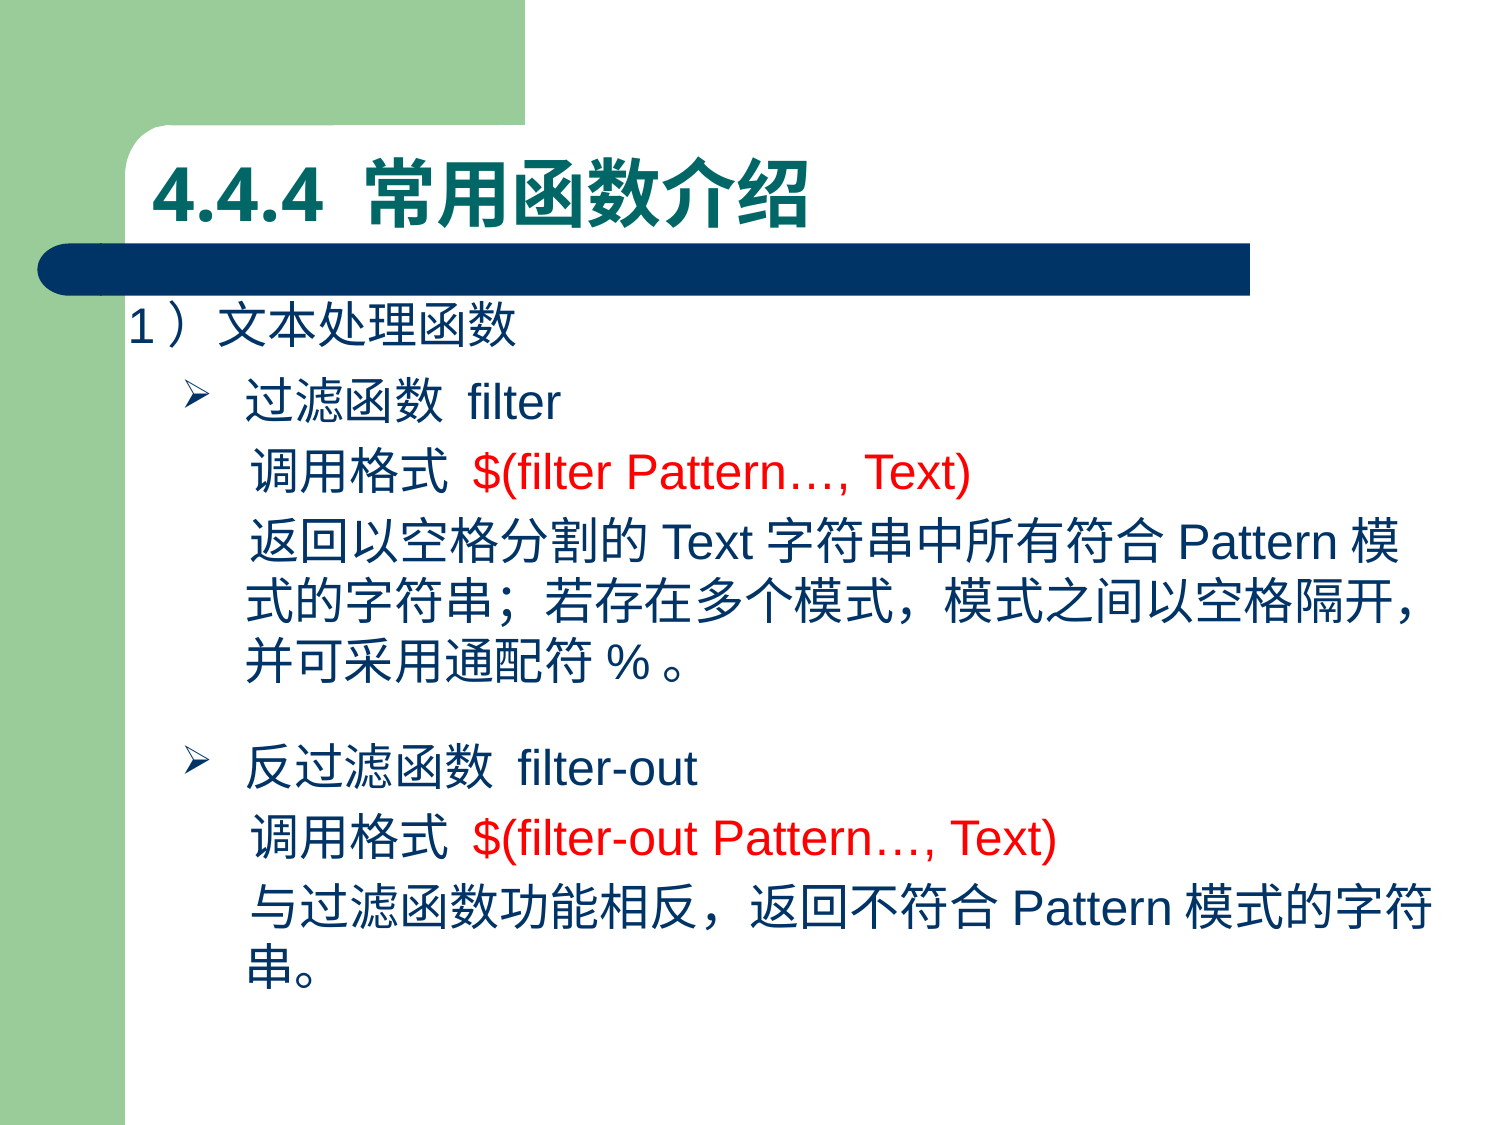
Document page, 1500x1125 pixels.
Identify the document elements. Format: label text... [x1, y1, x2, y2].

text_box 反过滤函数 filter-out 调用格式 $(filter-out Pattern…, Text) 与过滤函数功能相反，返回不符合Pattern模式的字符串。 [155, 727, 1459, 1024]
text_box 过滤函数 filter 调用格式 $(filter Pattern…, Text) 返回以空格分割的Text字符串中所有符合Pattern模式的字符串；若存在多个模式，模式之间以空格隔开，并可采用通配符%。 [155, 361, 1459, 657]
title 4.4.4 常用函数介绍 [137, 126, 1438, 245]
list 1）文本处理函数 [112, 285, 1463, 357]
